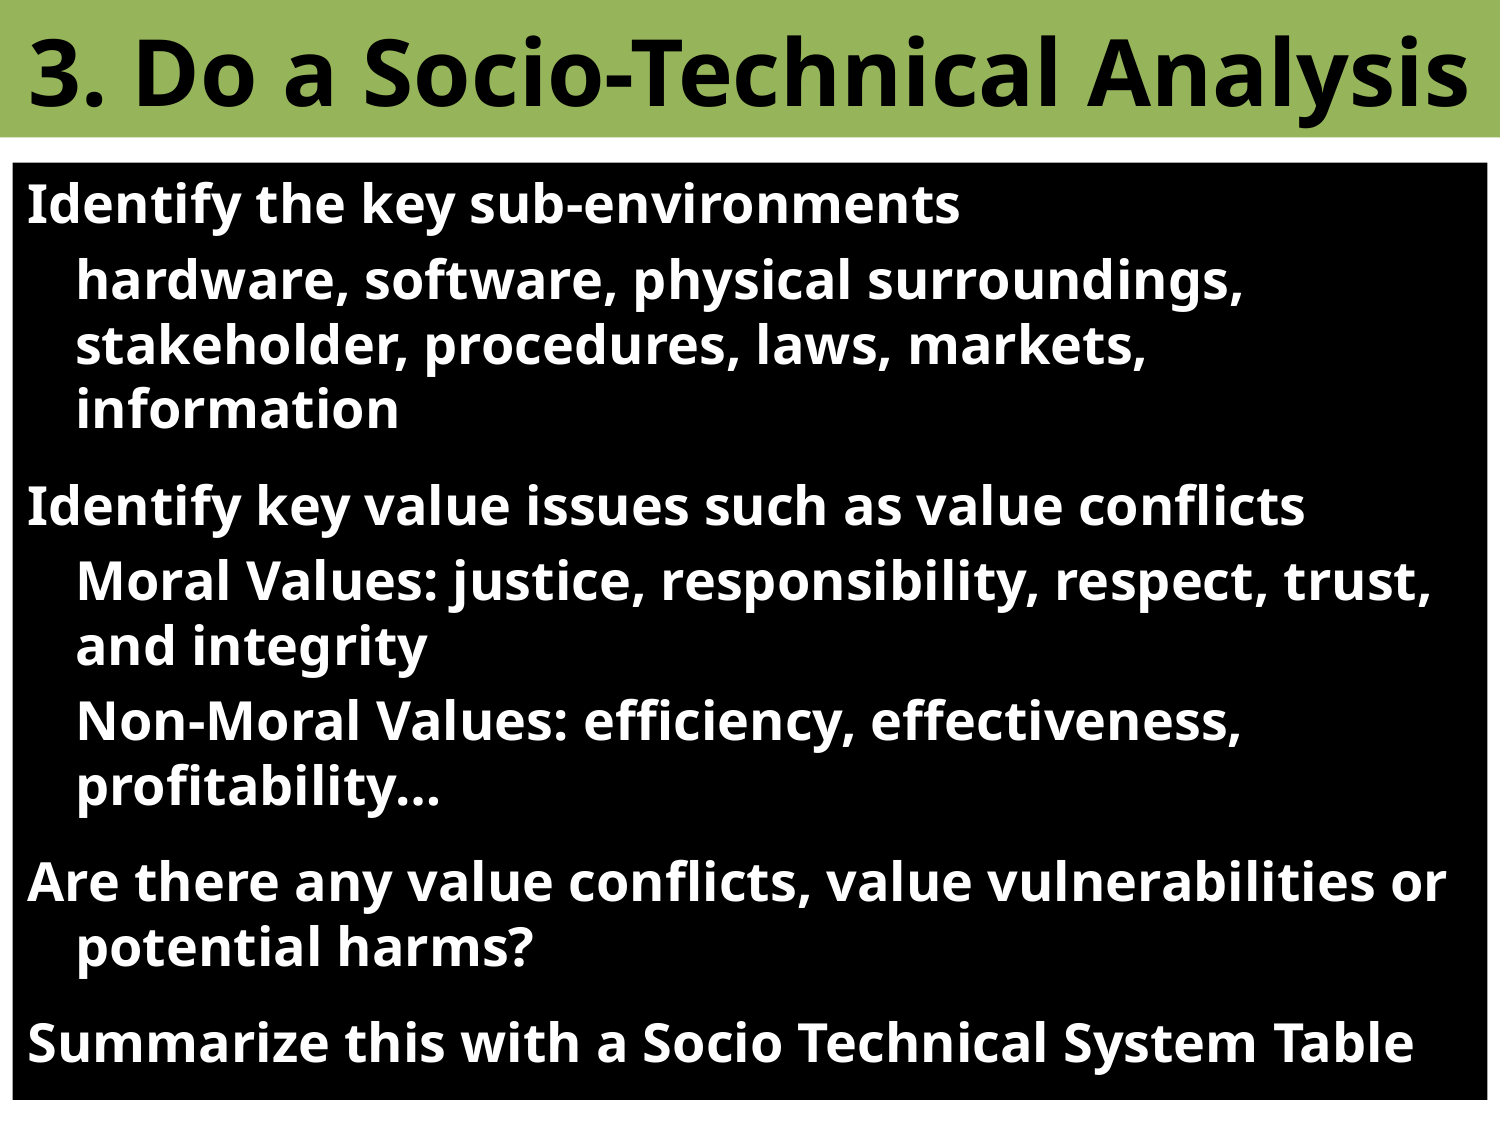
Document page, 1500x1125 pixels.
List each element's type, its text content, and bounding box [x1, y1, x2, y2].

list Identify the key sub-environments hardware, software, physical surroundings, stakeholder, procedures, laws, markets, information Identify key value issues such as value conflicts Moral Values: justice, responsibility, respect, trust, and integrity Non-Moral Values: efficiency, effectiveness, profitability… Are there any value conflicts, value vulnerabilities or potential harms? Summarize this with a Socio Technical System Table [12, 162, 1488, 1100]
title 3. Do a Socio-Technical Analysis [0, 0, 1500, 138]
